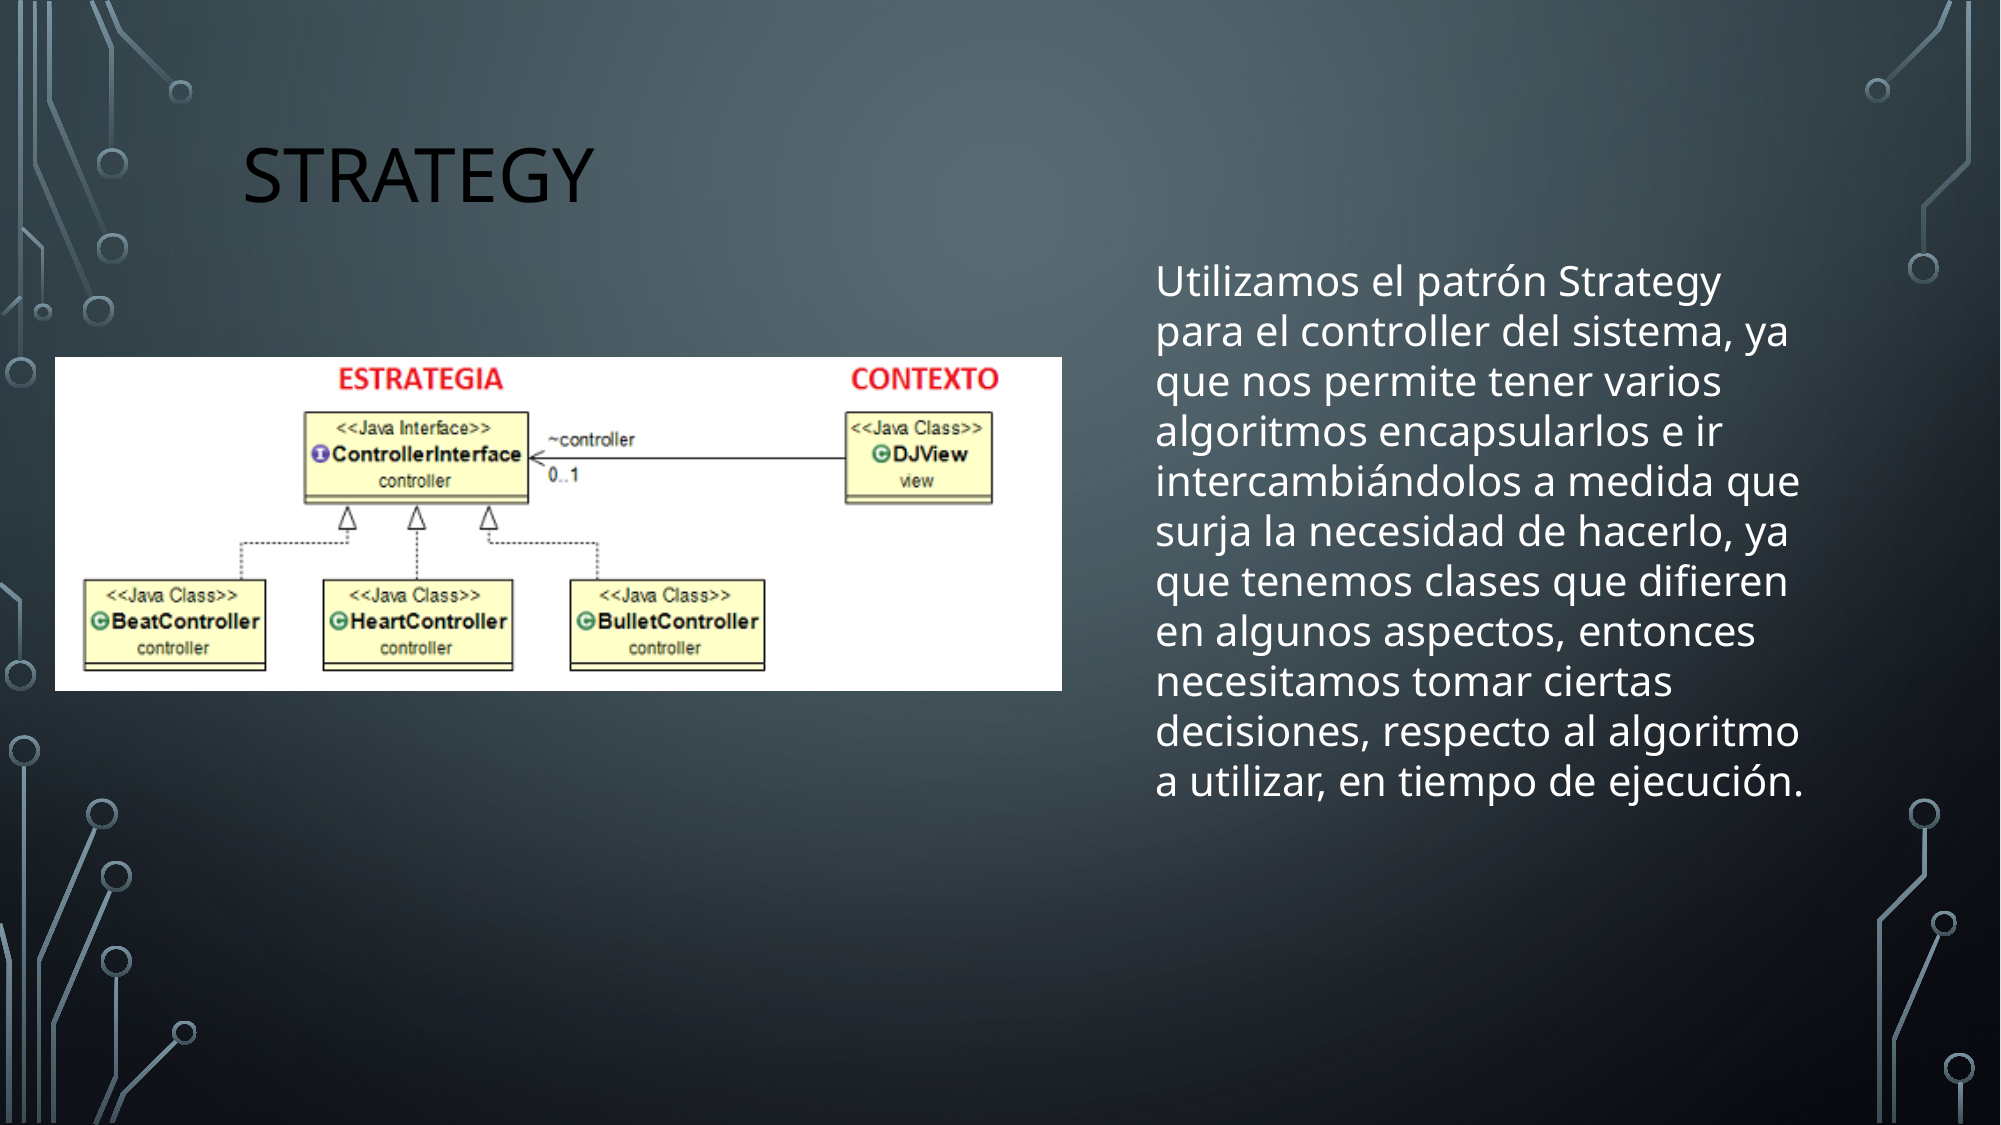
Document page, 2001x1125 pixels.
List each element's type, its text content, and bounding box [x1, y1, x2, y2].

text_box Utilizamos el patrón Strategy para el controller del sistema, ya que nos permite tener varios algoritmos encapsularlos e ir intercambiándolos a medida que surja la necesidad de hacerlo, ya que tenemos clases que difieren en algunos aspectos, entonces necesitamos tomar ciertas decisiones, respecto al algoritmo a utilizar, en tiempo de ejecución. [1140, 247, 1832, 813]
picture [55, 357, 1062, 692]
title strategy [227, 57, 1853, 300]
